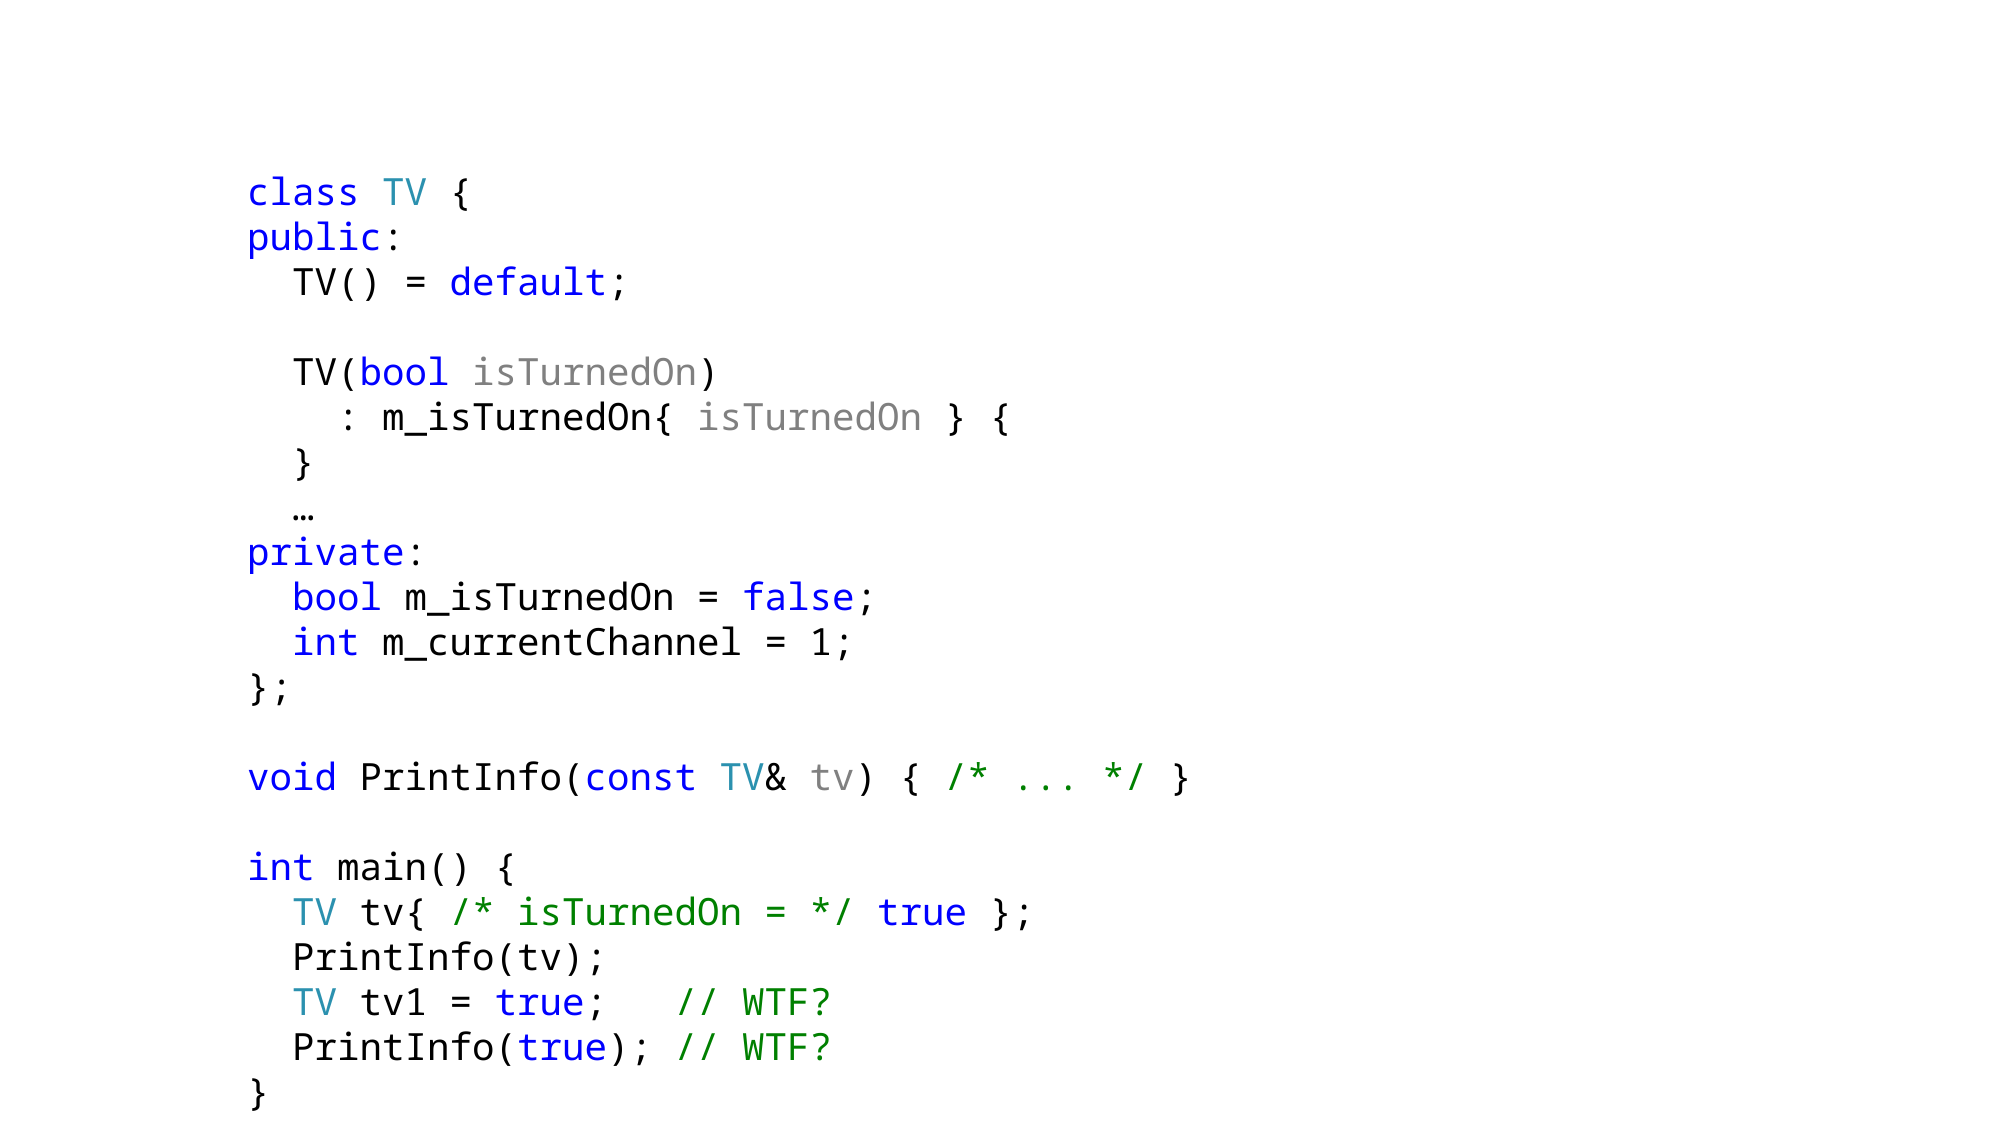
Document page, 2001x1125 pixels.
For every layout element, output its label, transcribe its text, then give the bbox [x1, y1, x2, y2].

text_box class TV { public: TV() = default; TV(bool isTurnedOn) : m_isTurnedOn{ isTurnedOn } { } … private: bool m_isTurnedOn = false; int m_currentChannel = 1; }; void PrintInfo(const TV& tv) { /* ... */ } int main() { TV tv{ /* isTurnedOn = */ true }; PrintInfo(tv); TV tv1 = true; // WTF? PrintInfo(true); // WTF? } [232, 160, 1325, 1121]
